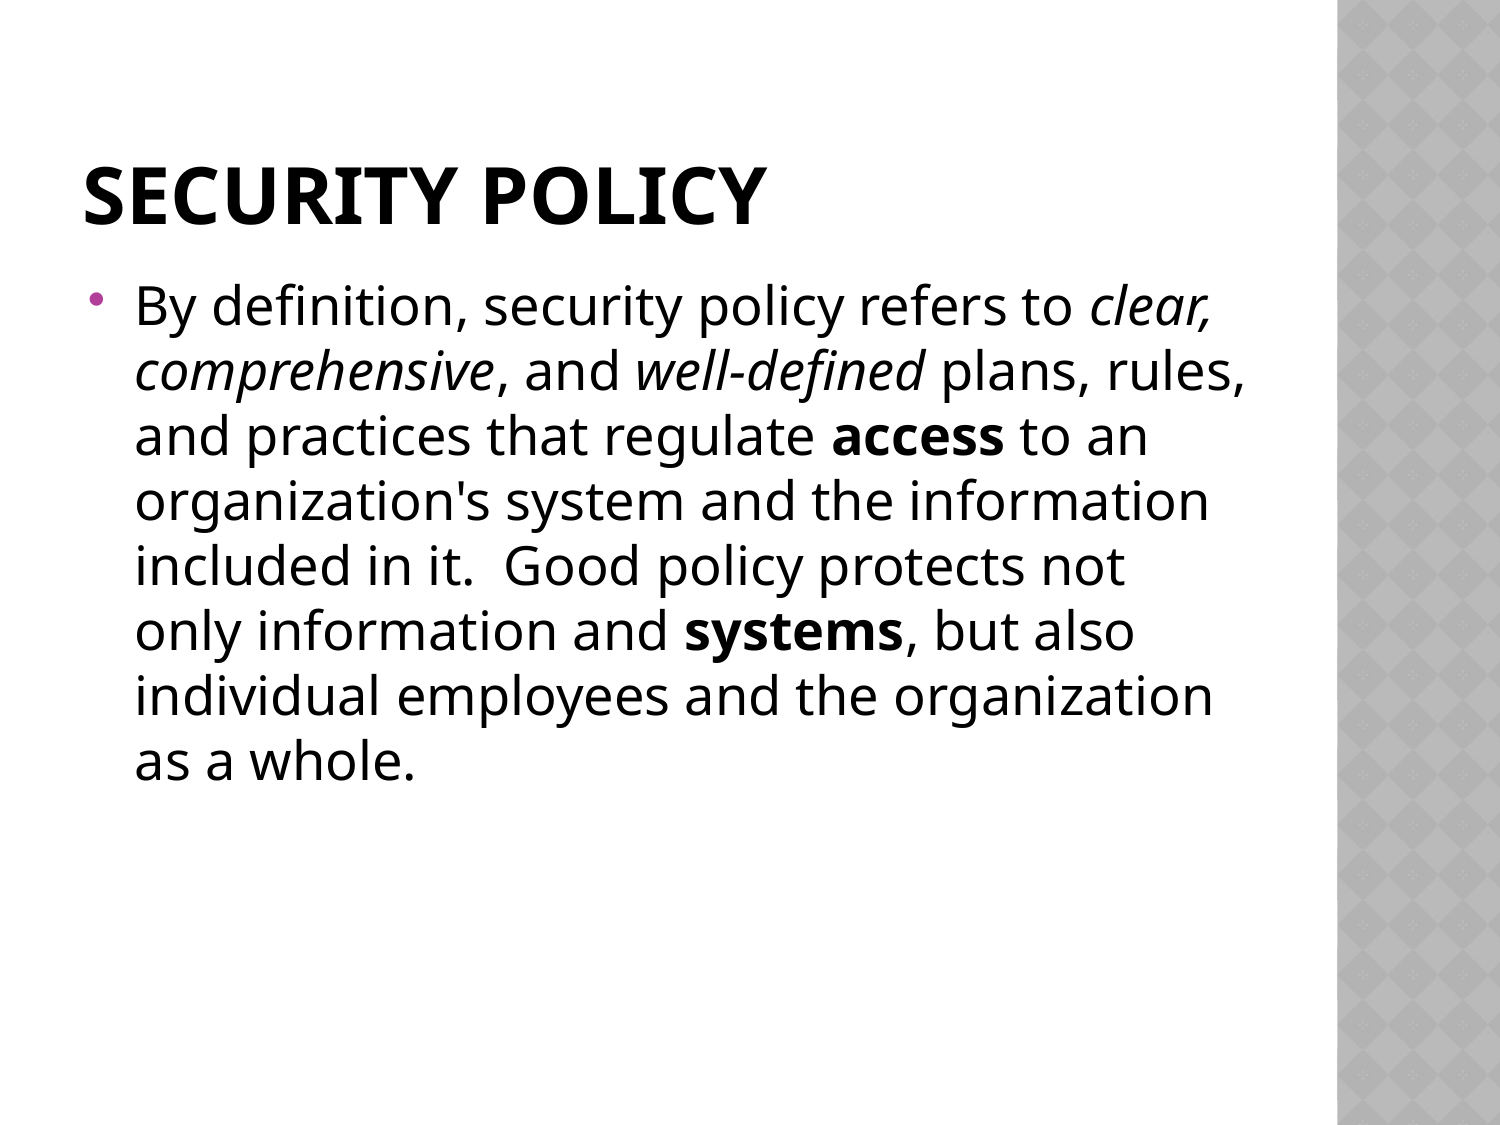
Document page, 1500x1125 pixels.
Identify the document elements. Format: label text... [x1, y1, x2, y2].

list By definition, security policy refers to clear, comprehensive, and well-defined plans, rules, and practices that regulate access to an organization's system and the information included in it. Good policy protects not only information and systems, but also individual employees and the organization as a whole. [75, 264, 1263, 1059]
title Security policy [75, 52, 1263, 240]
